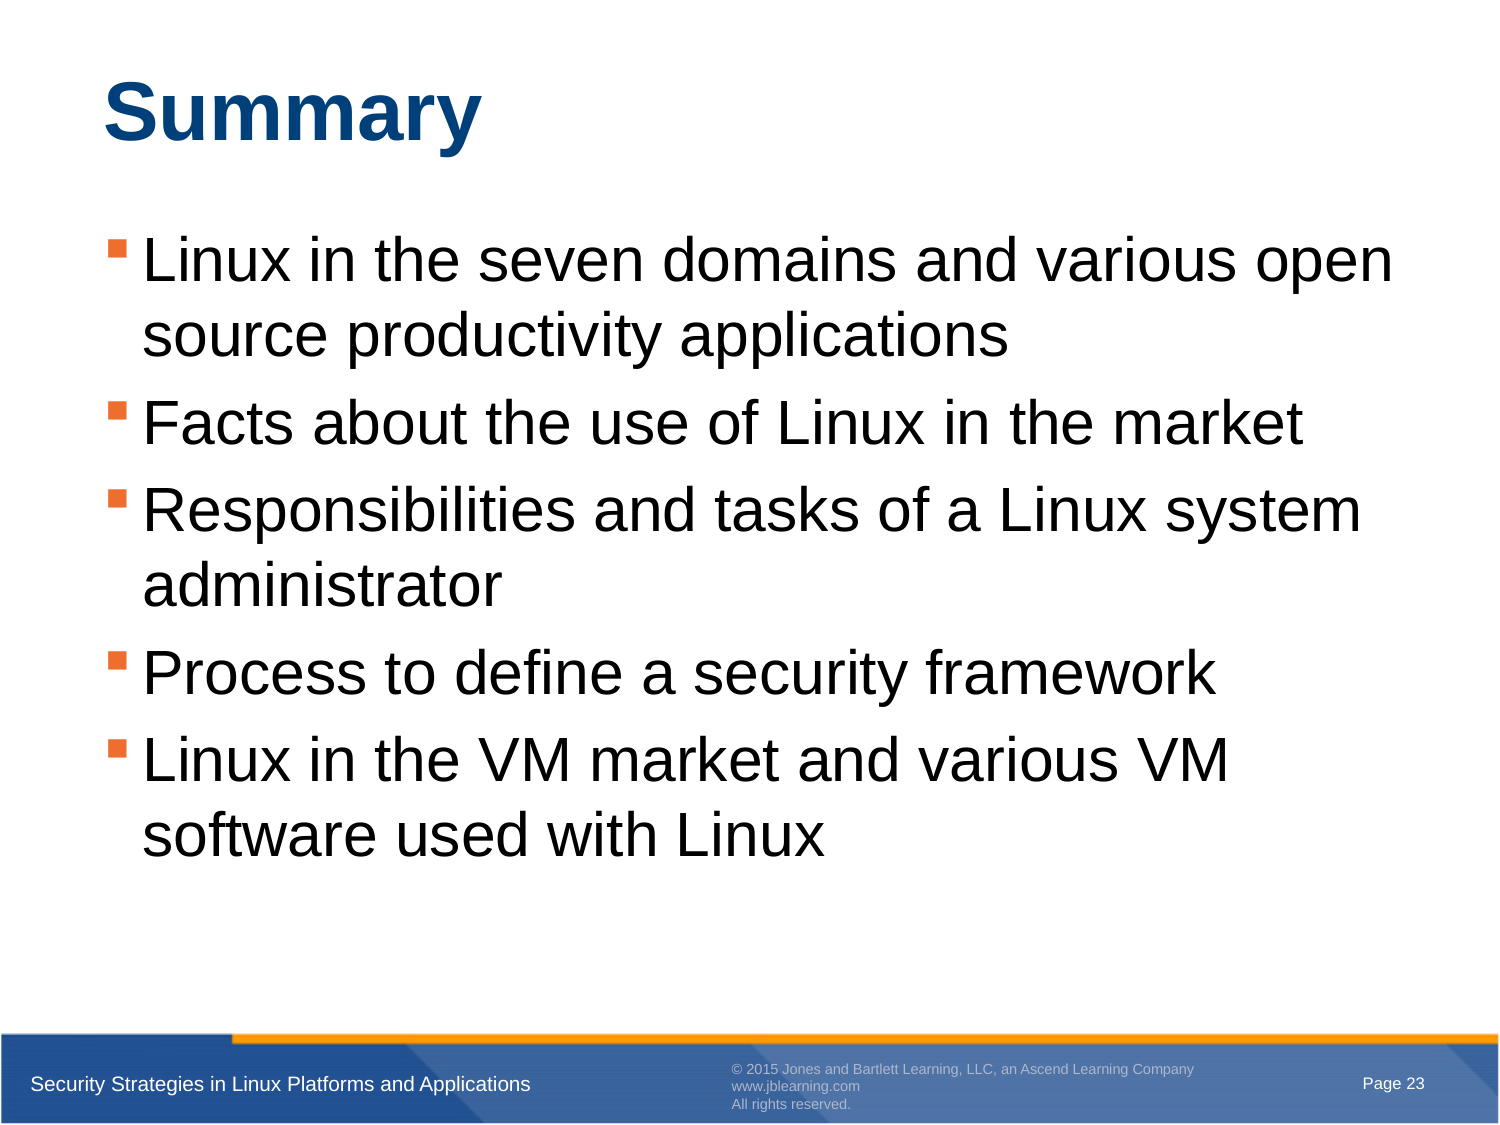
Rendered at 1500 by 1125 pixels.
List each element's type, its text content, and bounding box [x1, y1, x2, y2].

title Summary [88, 49, 1451, 213]
picture [0, 1032, 1500, 1125]
text_box Linux in the seven domains and various open source productivity applications Facts about the use of Linux in the market Responsibilities and tasks of a Linux system administrator Process to define a security framework Linux in the VM market and various VM software used with Linux [88, 211, 1450, 938]
